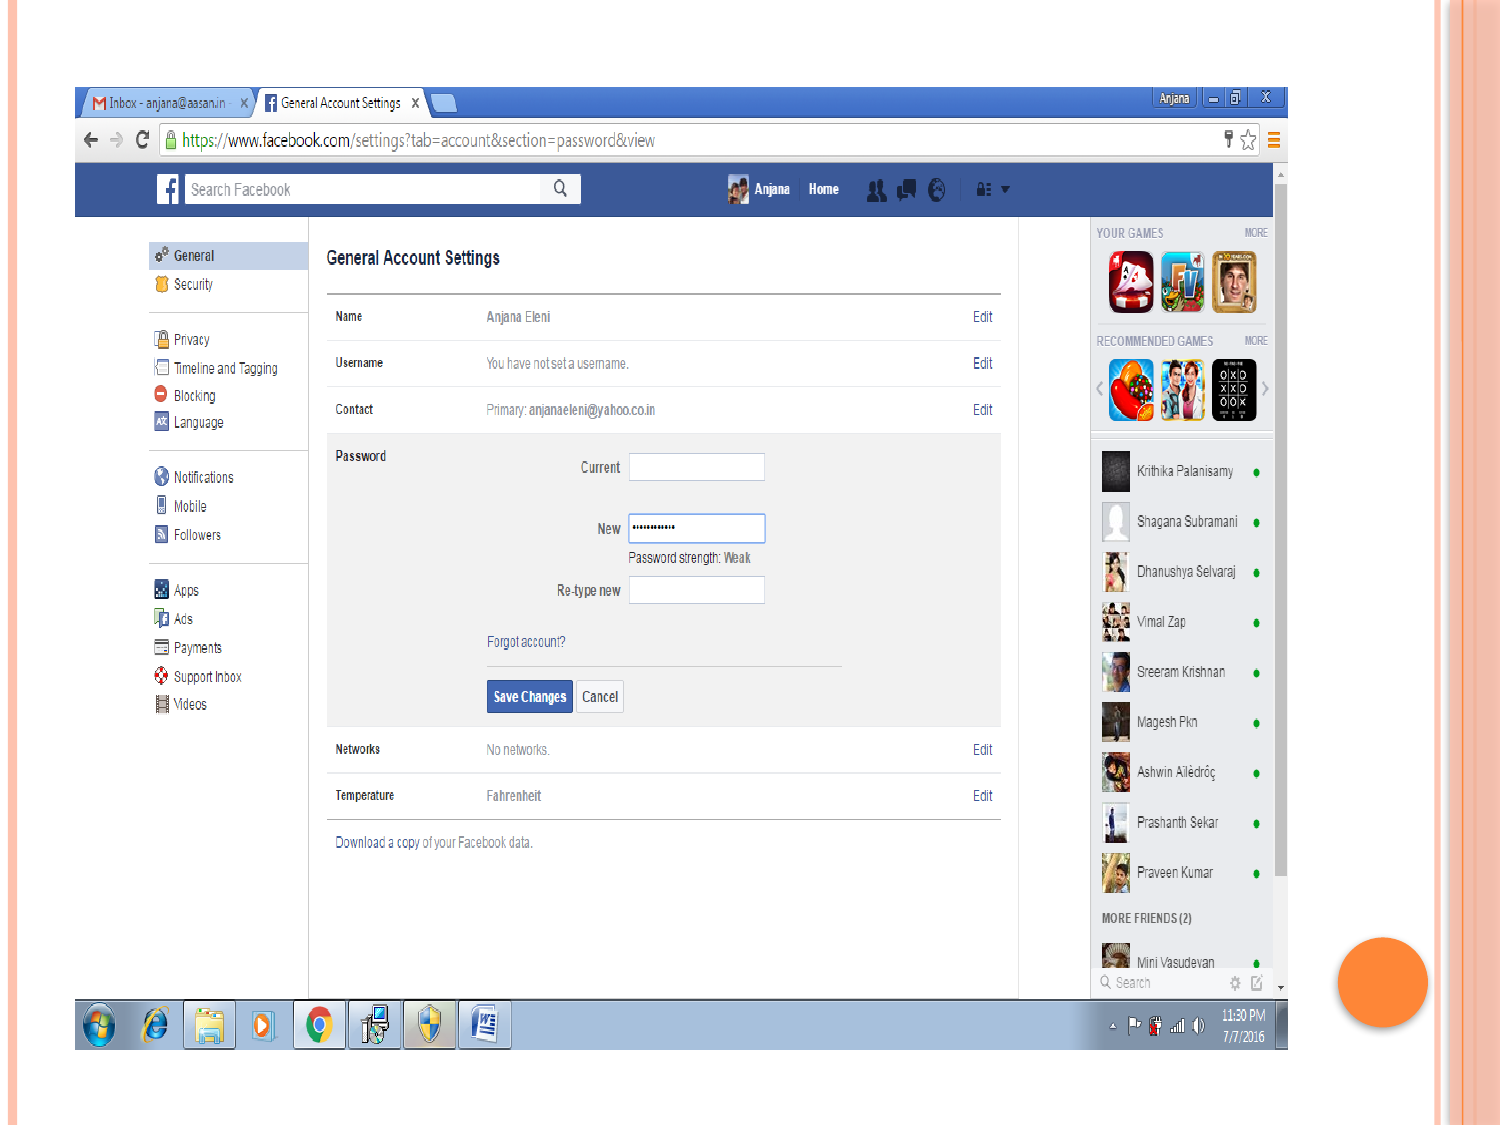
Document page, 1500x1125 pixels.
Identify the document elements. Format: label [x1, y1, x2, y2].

picture [74, 86, 1288, 1051]
